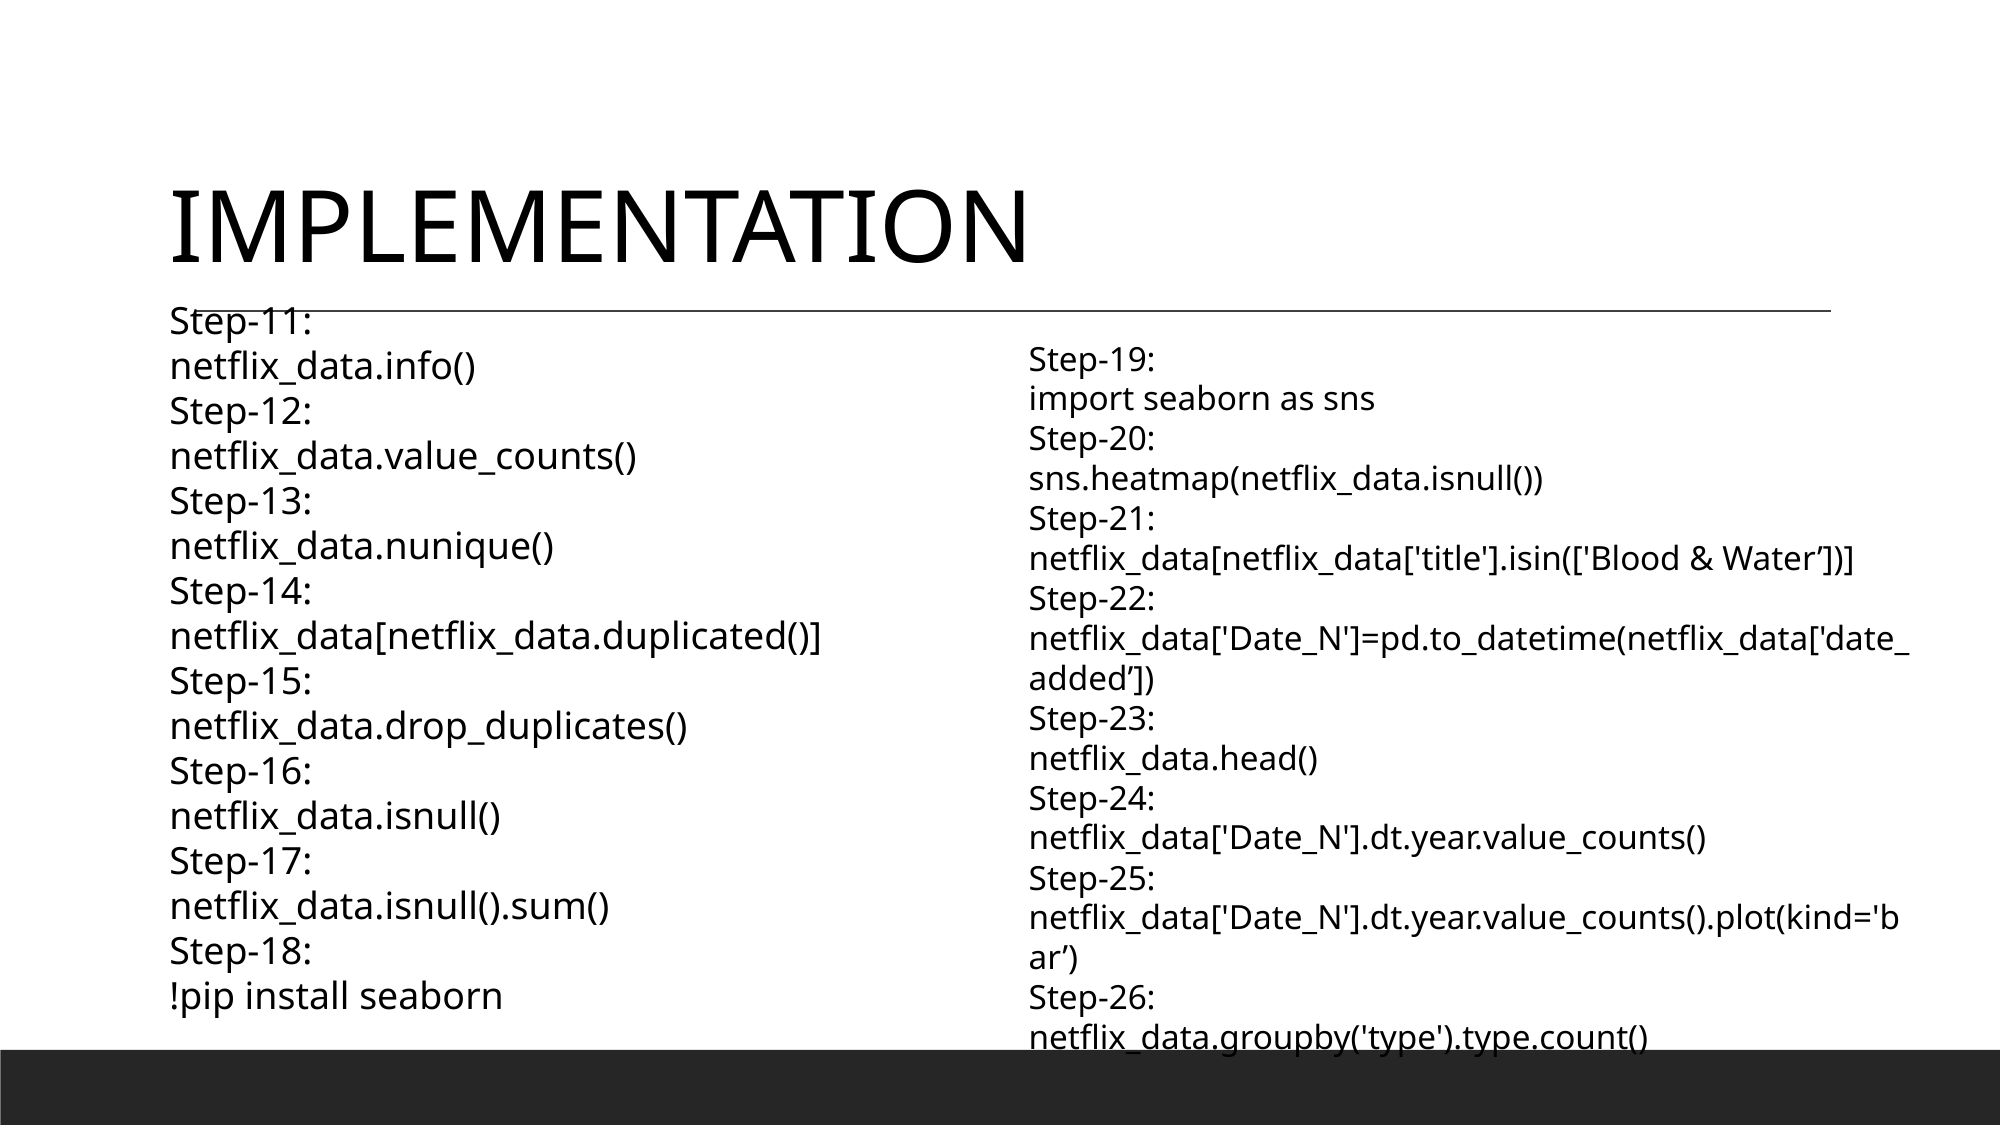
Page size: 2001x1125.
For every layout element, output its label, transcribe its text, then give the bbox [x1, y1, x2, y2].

text_box Step-11: netflix_data.info() Step-12: netflix_data.value_counts() Step-13: netflix_data.nunique() Step-14: netflix_data[netflix_data.duplicated()] Step-15: netflix_data.drop_duplicates() Step-16: netflix_data.isnull() Step-17: netflix_data.isnull().sum() Step-18: !pip install seaborn [154, 290, 1492, 1025]
text_box IMPLEMENTATION [154, 154, 1492, 290]
text_box Step-19: import seaborn as sns Step-20: sns.heatmap(netflix_data.isnull()) Step-21: netflix_data[netflix_data['title'].isin(['Blood & Water’])] Step-22: netflix_data['Date_N']=pd.to_datetime(netflix_data['date_added’]) Step-23: netflix_data.head() Step-24: netflix_data['Date_N'].dt.year.value_counts() Step-25: netflix_data['Date_N'].dt.year.value_counts().plot(kind='bar’) Step-26: netflix_data.groupby('type').type.count() [1014, 330, 1933, 1064]
